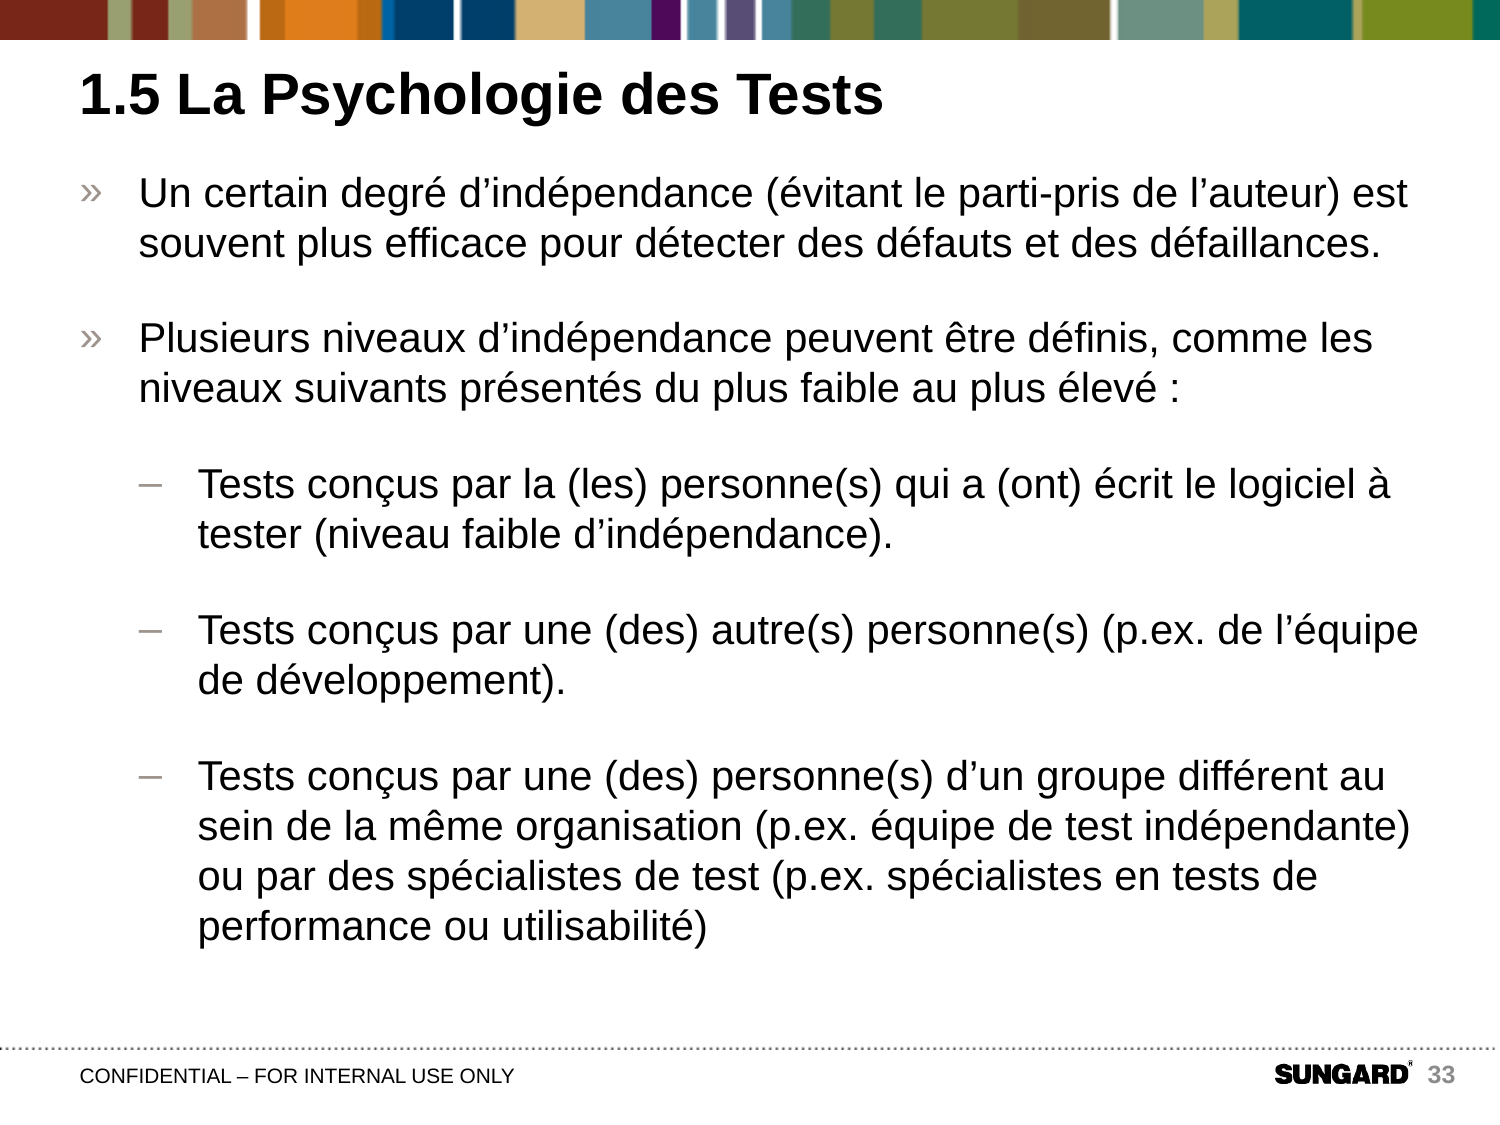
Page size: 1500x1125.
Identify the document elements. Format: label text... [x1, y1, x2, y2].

slide_number 33 [1396, 1058, 1456, 1088]
title 1.5 La Psychologie des Tests [79, 55, 1456, 146]
list Un certain degré d’indépendance (évitant le parti-pris de l’auteur) est souvent plus efficace pour détecter des défauts et des défaillances. Plusieurs niveaux d’indépendance peuvent être définis, comme les niveaux suivants présentés du plus faible au plus élevé : Tests conçus par la (les) personne(s) qui a (ont) écrit le logiciel à tester (niveau faible d’indépendance). Tests conçus par une (des) autre(s) personne(s) (p.ex. de l’équipe de développement). Tests conçus par une (des) personne(s) d’un groupe différent au sein de la même organisation (p.ex. équipe de test indépendante) ou par des spécialistes de test (p.ex. spécialistes en tests de performance ou utilisabilité) [79, 165, 1456, 1022]
picture [0, 0, 1500, 40]
picture [0, 1043, 1500, 1050]
picture [1275, 1060, 1396, 1084]
